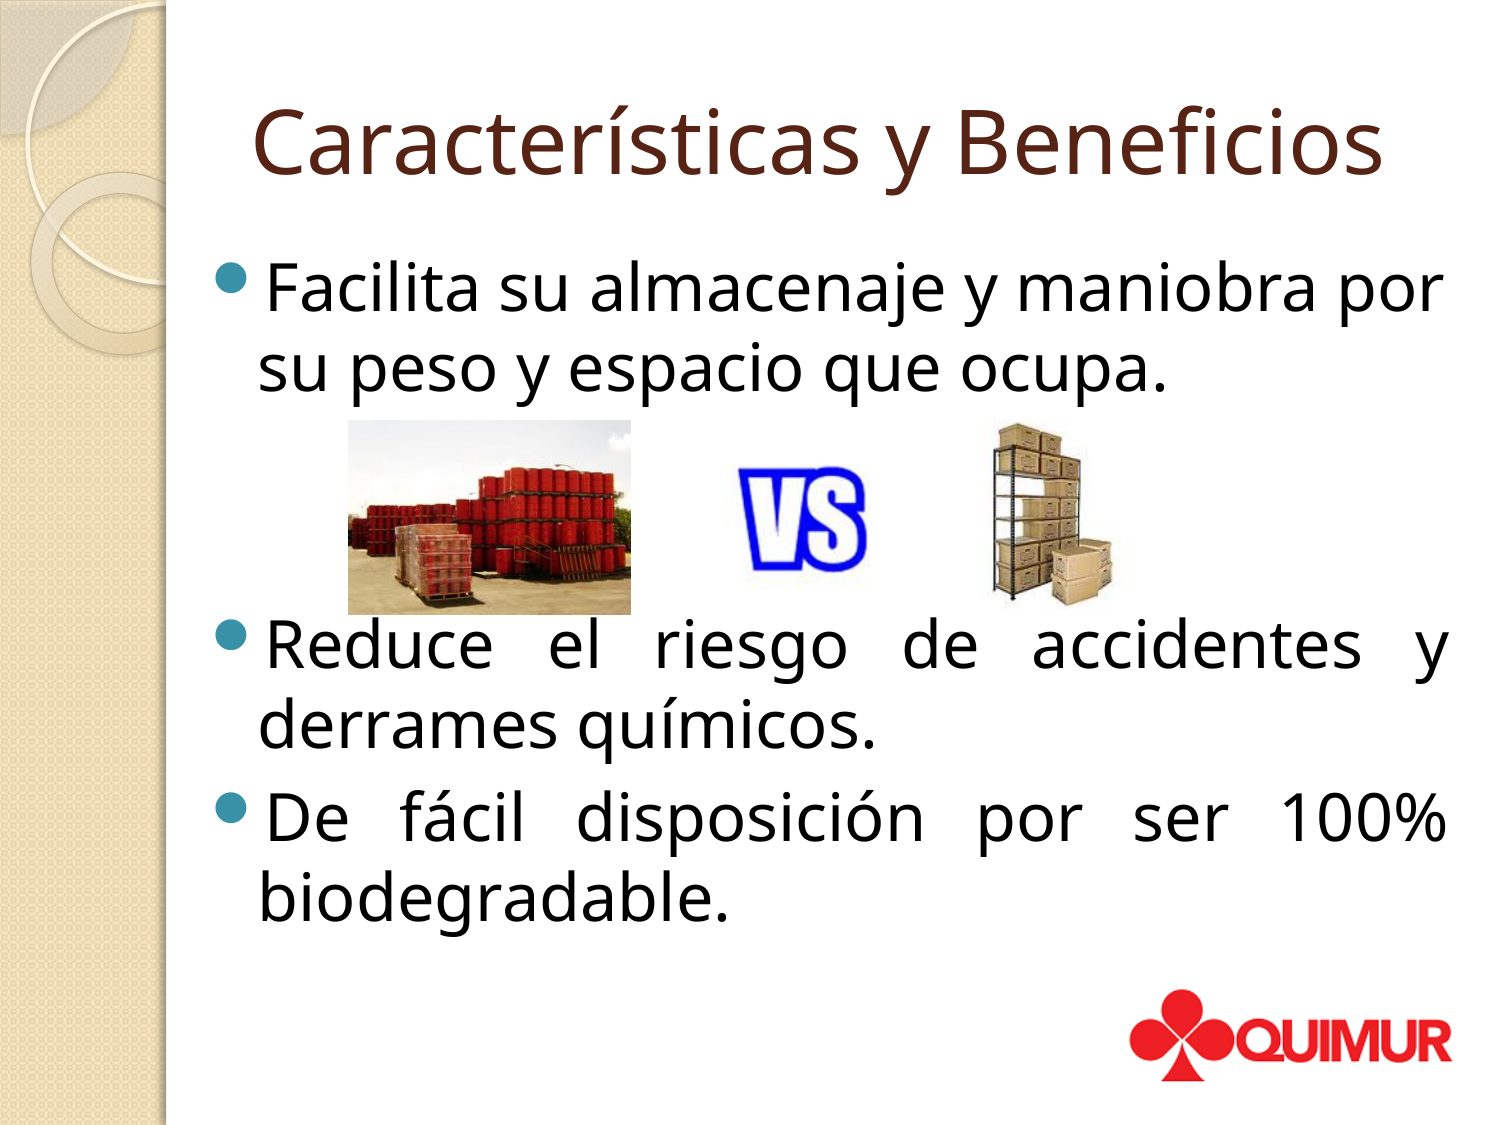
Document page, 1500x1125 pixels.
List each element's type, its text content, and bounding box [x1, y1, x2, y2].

list Facilita su almacenaje y maniobra por su peso y espacio que ocupa. Reduce el riesgo de accidentes y derrames químicos. De fácil disposición por ser 100% biodegradable. [183, 237, 1466, 1025]
picture [1127, 987, 1459, 1092]
title Características y Beneficios [235, 45, 1466, 233]
picture [348, 420, 632, 615]
picture [962, 420, 1152, 610]
picture [726, 444, 881, 599]
